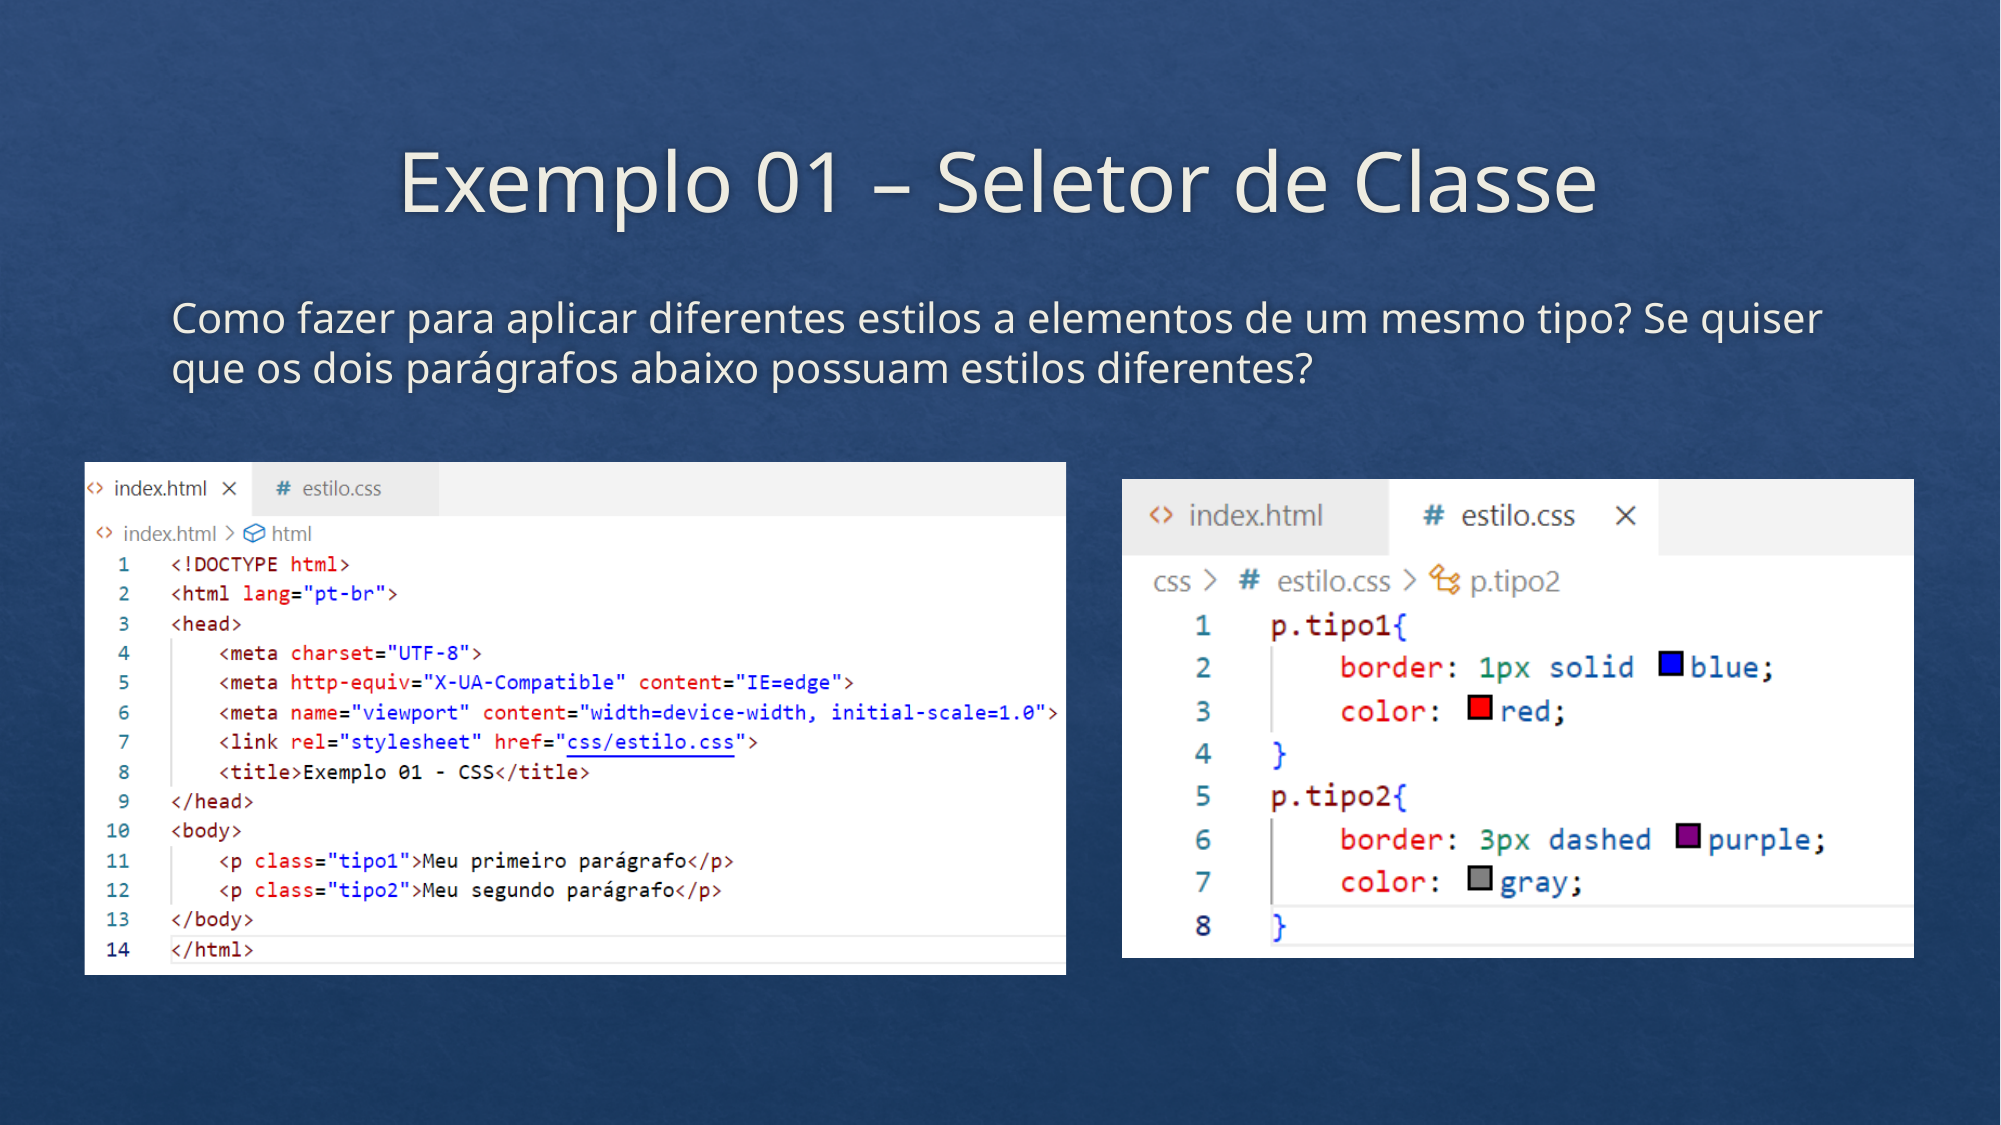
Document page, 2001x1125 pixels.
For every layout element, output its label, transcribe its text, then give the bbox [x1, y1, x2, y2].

title Exemplo 01 – Seletor de Classe [149, 99, 1849, 260]
list Como fazer para aplicar diferentes estilos a elementos de um mesmo tipo? Se quiser que os dois parágrafos abaixo possuam estilos diferentes? [149, 284, 1849, 950]
picture [84, 461, 1067, 976]
picture [1122, 479, 1914, 958]
